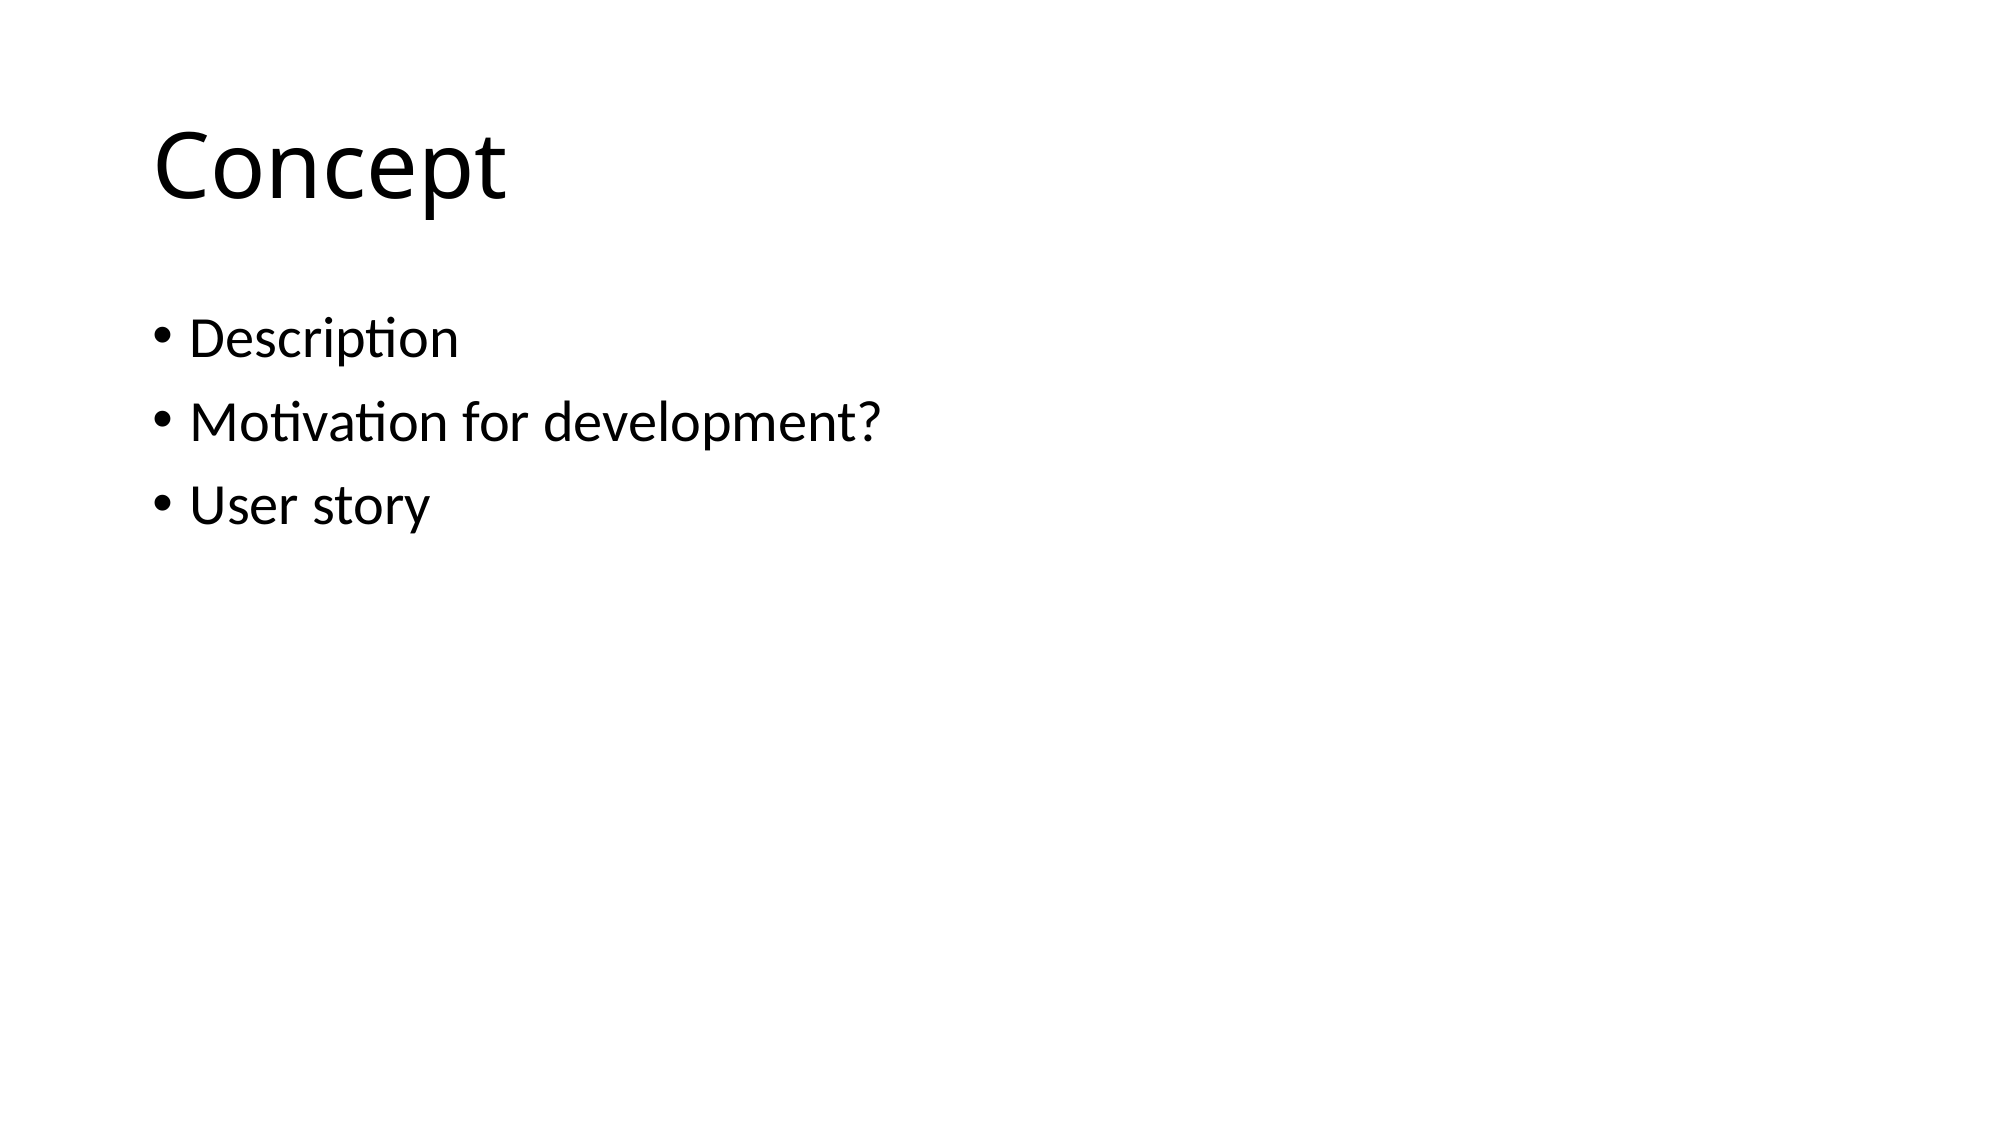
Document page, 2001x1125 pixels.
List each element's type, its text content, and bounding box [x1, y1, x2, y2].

list Description Motivation for development? User story [137, 299, 1863, 1014]
title Concept [137, 59, 1863, 278]
